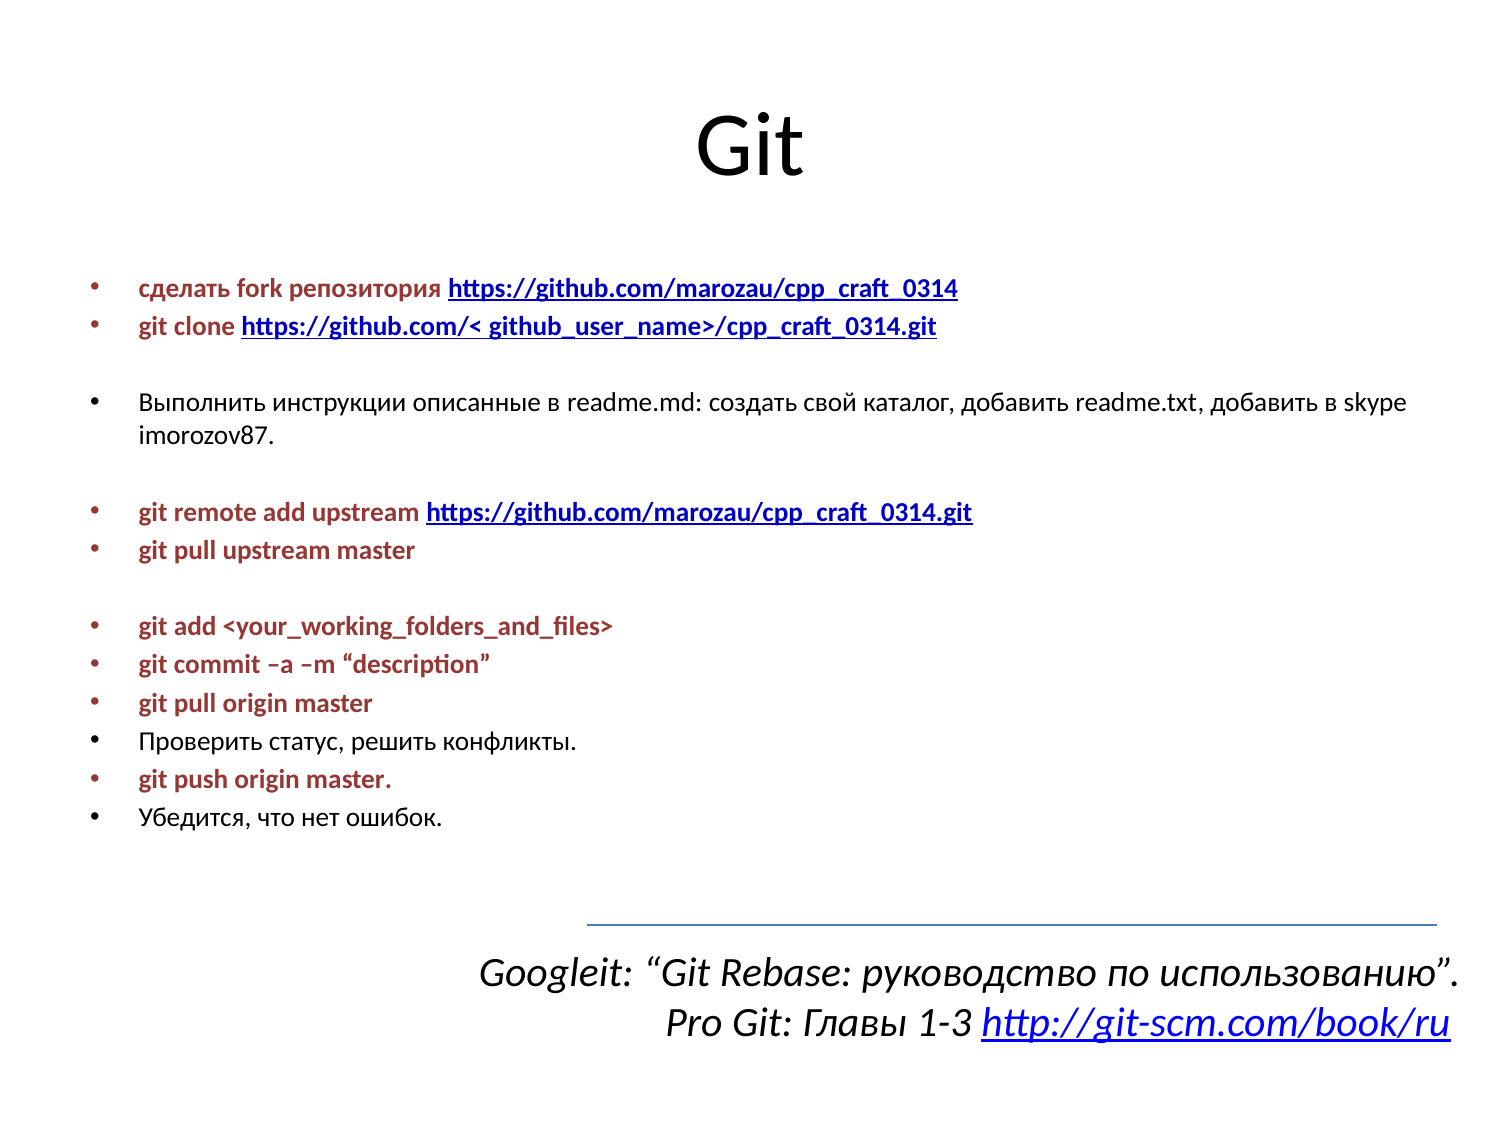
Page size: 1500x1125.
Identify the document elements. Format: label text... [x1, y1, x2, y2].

title Git [75, 45, 1425, 233]
list сделать fork репозитория https://github.com/marozau/cpp_craft_0314 git clone https://github.com/< github_user_name>/cpp_craft_0314.git Выполнить инструкции описанные в readme.md: создать свой каталог, добавить readme.txt, добавить в skype imorozov87. git remote add upstream https://github.com/marozau/cpp_craft_0314.git git pull upstream master git add <your_working_folders_and_files> git commit –a –m “description” git pull origin master Проверить статус, решить конфликты. git push origin master. Убедится, что нет ошибок. [75, 262, 1425, 850]
text_box Googleit: “Git Rebase: руководство по использованию”. Pro Git: Главы 1-3 http://git-scm.com/book/ru [337, 937, 1475, 1053]
